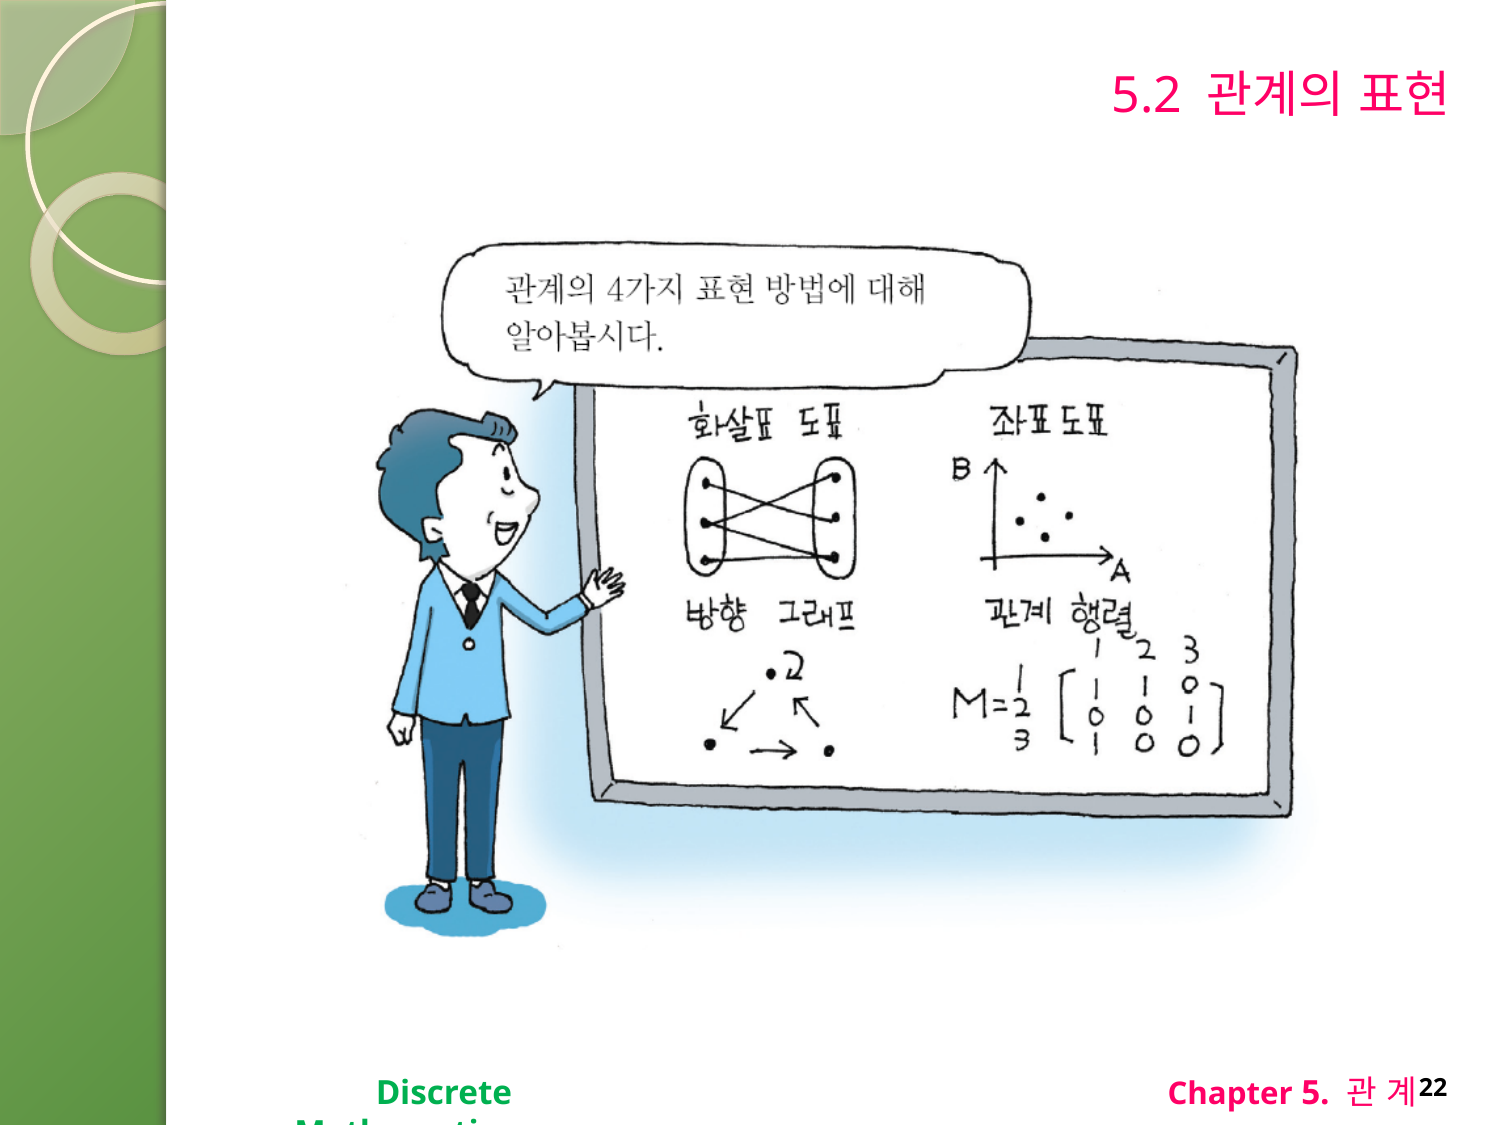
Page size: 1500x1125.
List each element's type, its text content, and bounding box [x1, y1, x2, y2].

text_box Discrete Mathematics [172, 1063, 528, 1125]
picture [300, 214, 1372, 977]
text_box Chapter 5. 관 계 [1152, 1063, 1500, 1119]
title 5.2 관계의 표현 [235, 45, 1466, 141]
slide_number 22 [1382, 1071, 1484, 1114]
